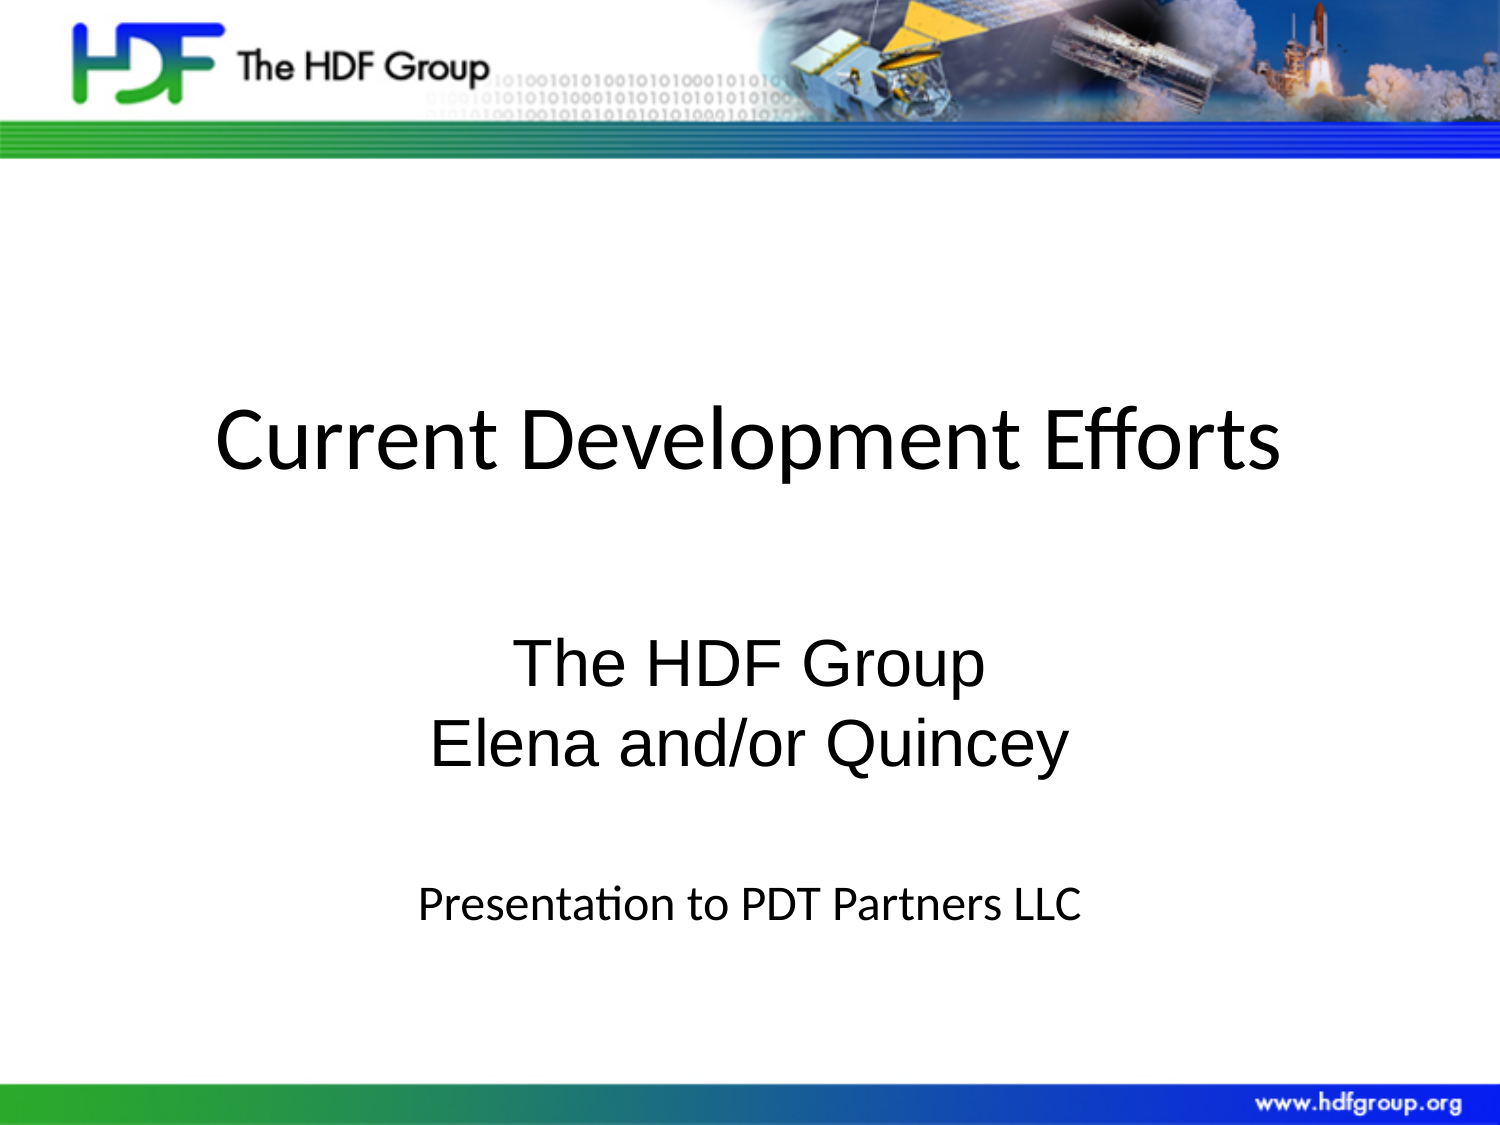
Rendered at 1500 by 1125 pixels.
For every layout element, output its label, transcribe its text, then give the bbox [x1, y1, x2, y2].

title Current Development Efforts [112, 312, 1388, 554]
list Presentation to PDT Partners LLC [37, 862, 1463, 1013]
subtitle The HDF Group Elena and/or Quincey [225, 612, 1275, 825]
picture [0, 0, 1500, 1125]
